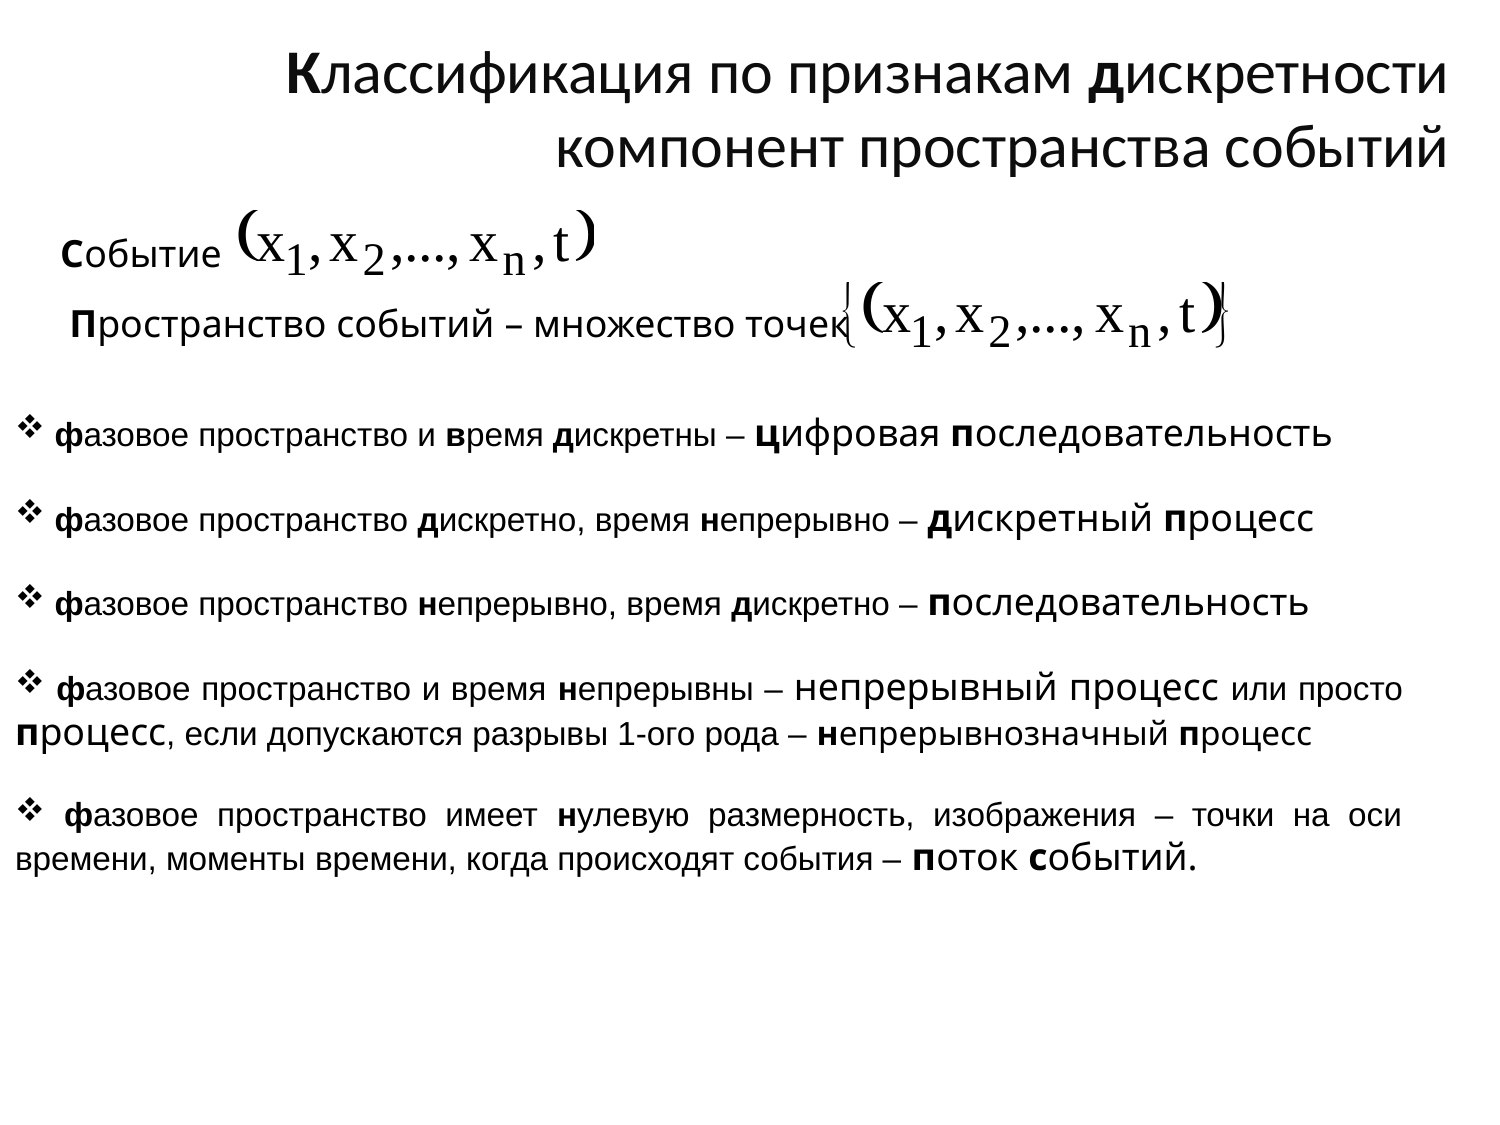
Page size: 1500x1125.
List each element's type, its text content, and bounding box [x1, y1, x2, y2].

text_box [234, 210, 594, 280]
title Классификация по признакам дискретности компонент пространства событий [23, 23, 1465, 188]
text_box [840, 282, 1238, 352]
text_box Пространство событий – множество точек [54, 292, 835, 353]
text_box Событие [45, 222, 230, 283]
text_box фазовое пространство и время дискретны – цифровая последовательность фазовое пространство дискретно, время непрерывно – дискретный процесс фазовое пространство непрерывно, время дискретно – последовательность фазовое пространство и время непрерывны – непрерывный процесс или просто процесс, если допускаются разрывы 1-ого рода – непрерывнозначный процесс фазовое пространство имеет нулевую размерность, изображения – точки на оси времени, моменты времени, когда происходят события – поток событий. [0, 401, 1418, 886]
